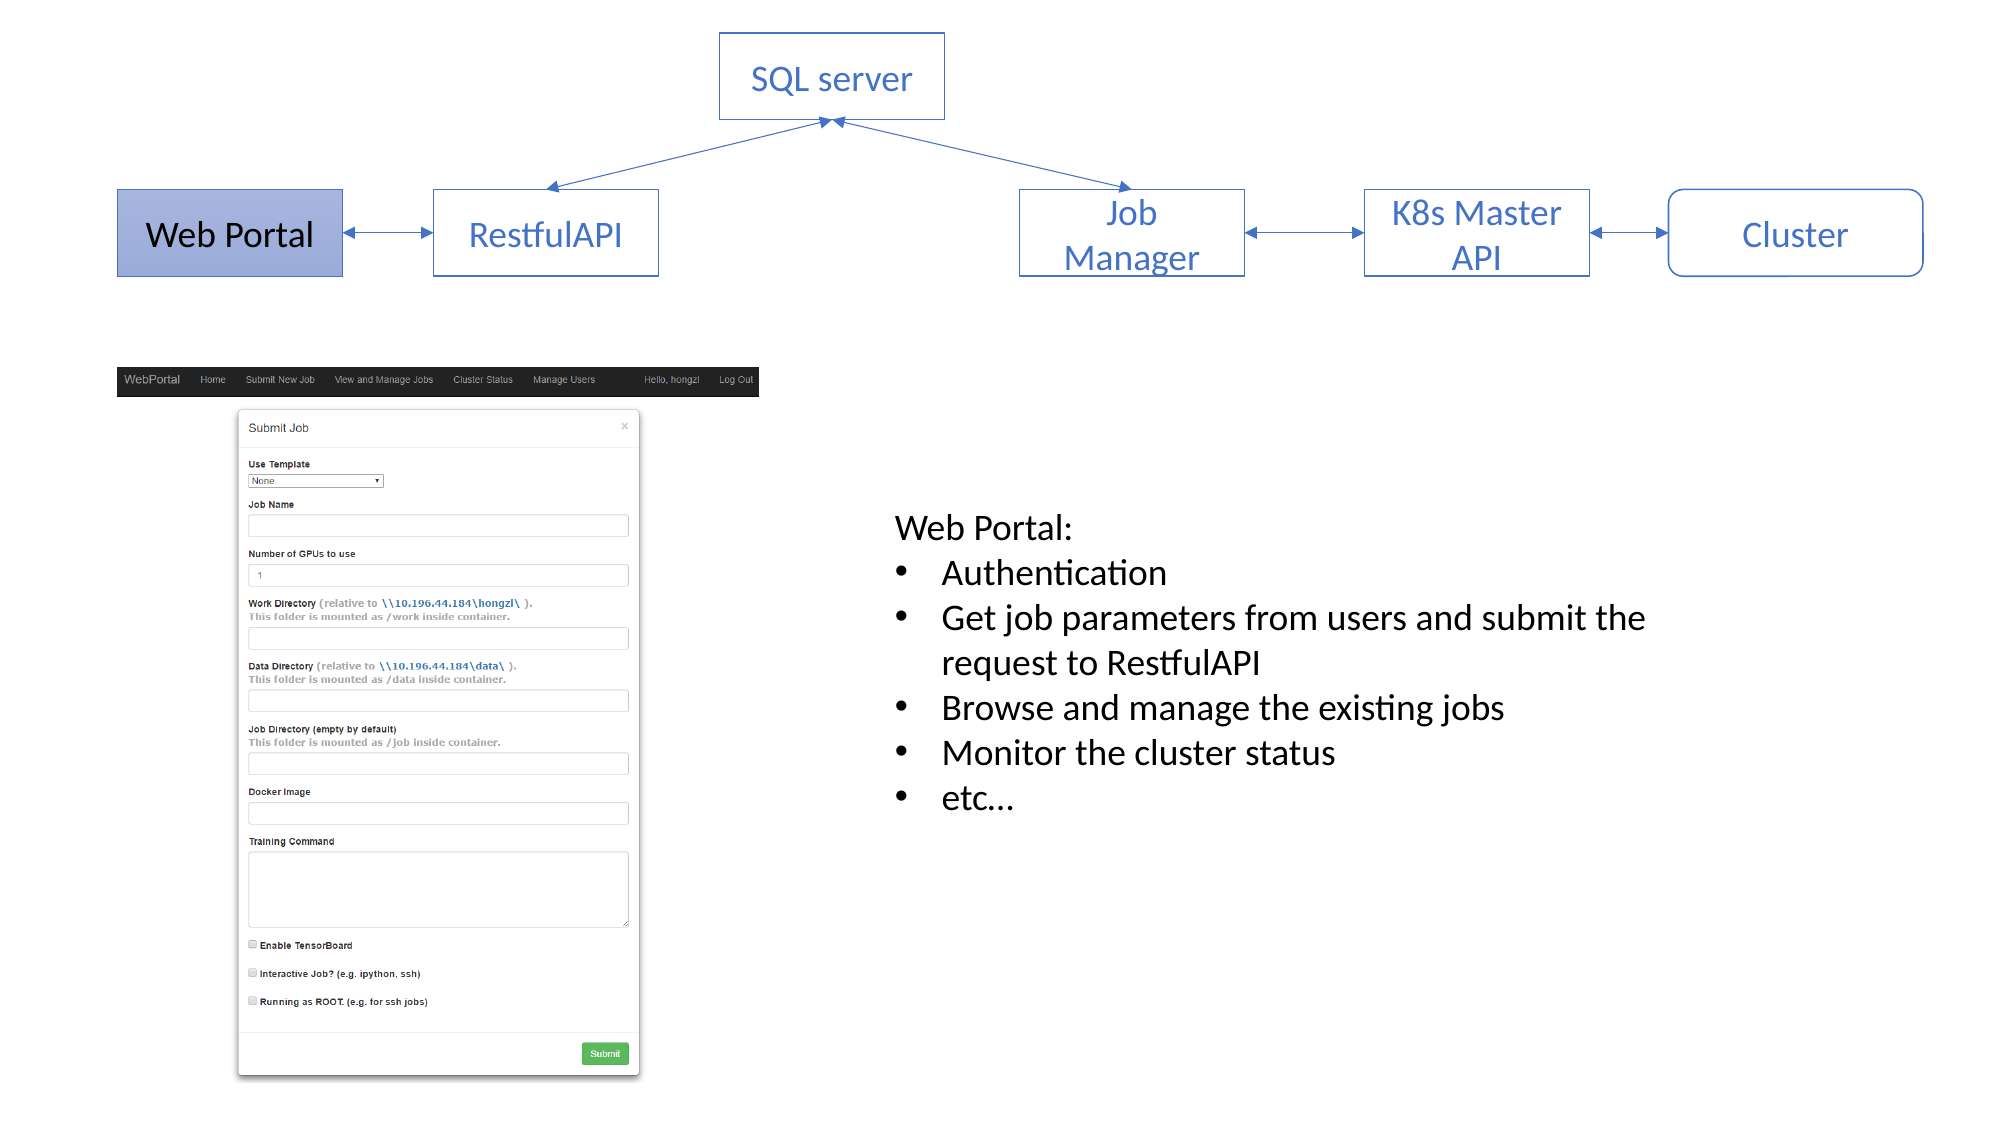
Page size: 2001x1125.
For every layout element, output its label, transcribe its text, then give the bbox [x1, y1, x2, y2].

text_box Cluster [1668, 189, 1924, 277]
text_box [832, 119, 1132, 190]
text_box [545, 119, 832, 190]
text_box Web Portal [117, 189, 343, 277]
text_box K8s Master API [1364, 189, 1590, 277]
text_box Web Portal: Authentication Get job parameters from users and submit the request to RestfulAPI Browse and manage the existing jobs Monitor the cluster status etc… [880, 495, 1781, 826]
text_box Job Manager [1019, 189, 1245, 277]
picture [117, 367, 759, 1083]
text_box RestfulAPI [433, 189, 659, 277]
text_box SQL server [719, 32, 945, 119]
